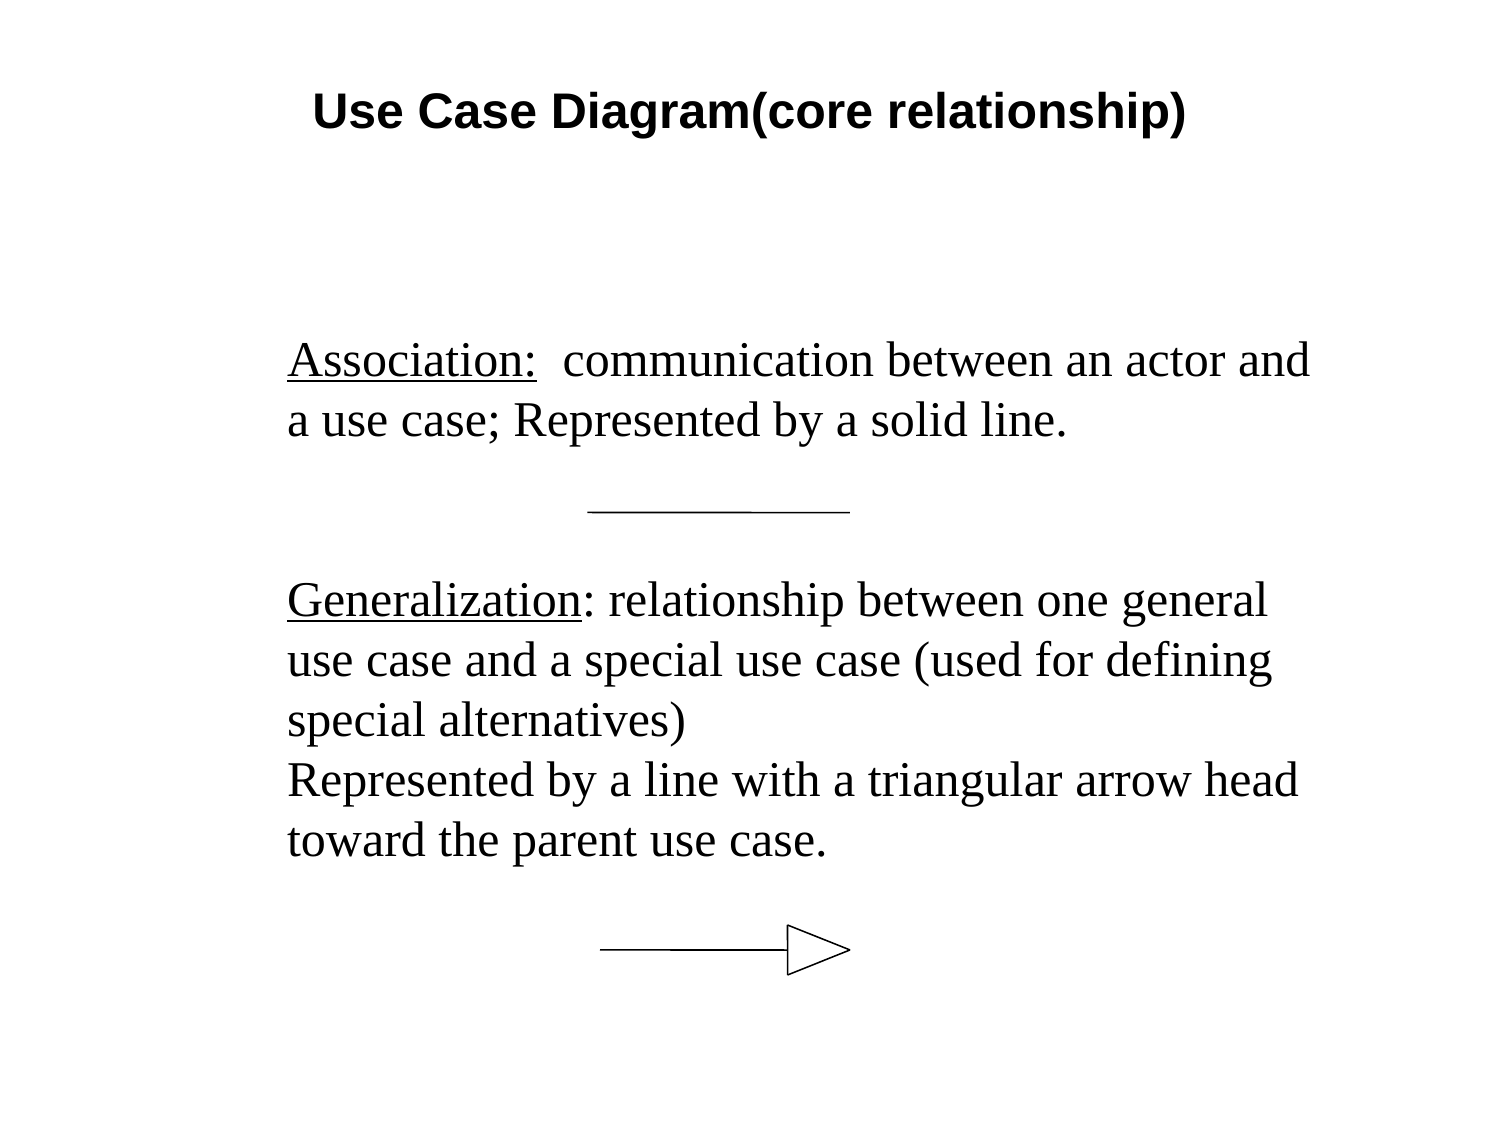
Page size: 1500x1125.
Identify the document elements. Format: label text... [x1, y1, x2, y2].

text_box Association: communication between an actor and a use case; Represented by a solid line. Generalization: relationship between one general use case and a special use case (used for defining special alternatives) Represented by a line with a triangular arrow head toward the parent use case. [272, 319, 1350, 994]
title Use Case Diagram(core relationship) [75, 45, 1425, 233]
